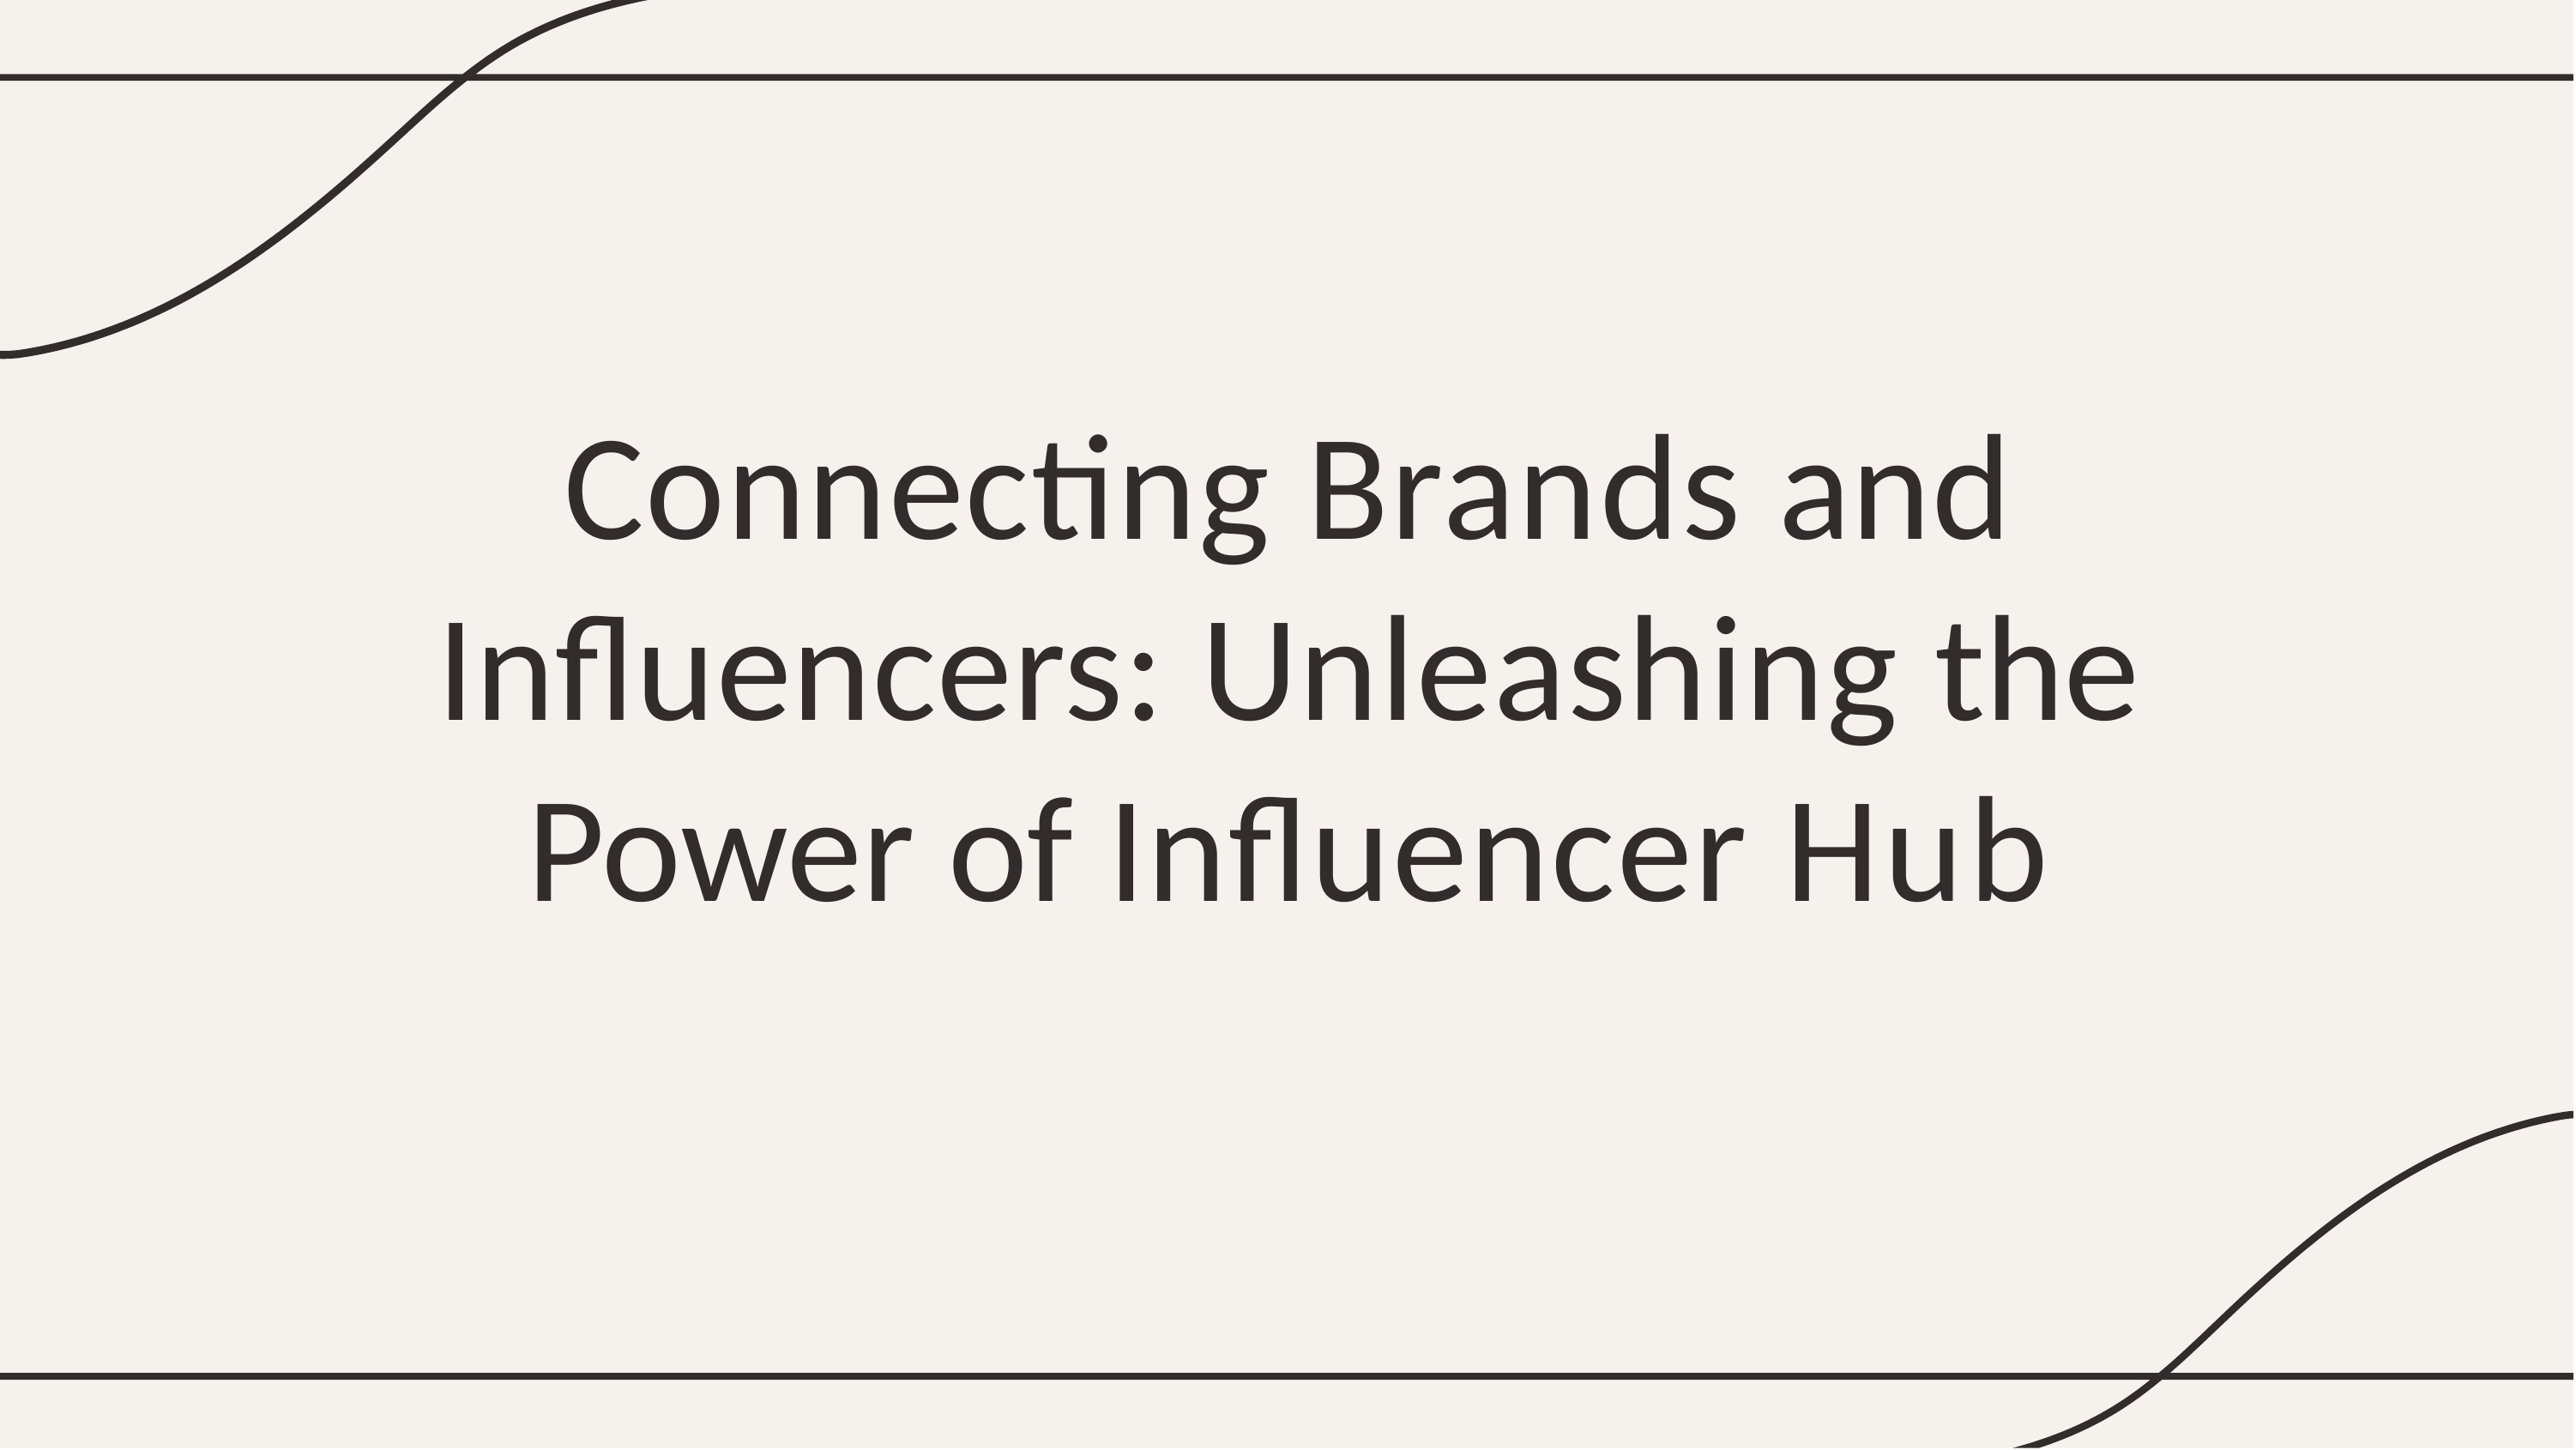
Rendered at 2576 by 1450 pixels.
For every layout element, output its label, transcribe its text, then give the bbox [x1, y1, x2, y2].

text_box [0, 0, 2573, 359]
text_box [0, 1110, 2573, 1448]
title Connecting Brands and Inﬂuencers: Unleashing the Power of Inﬂuencer Hub [224, 386, 2350, 933]
